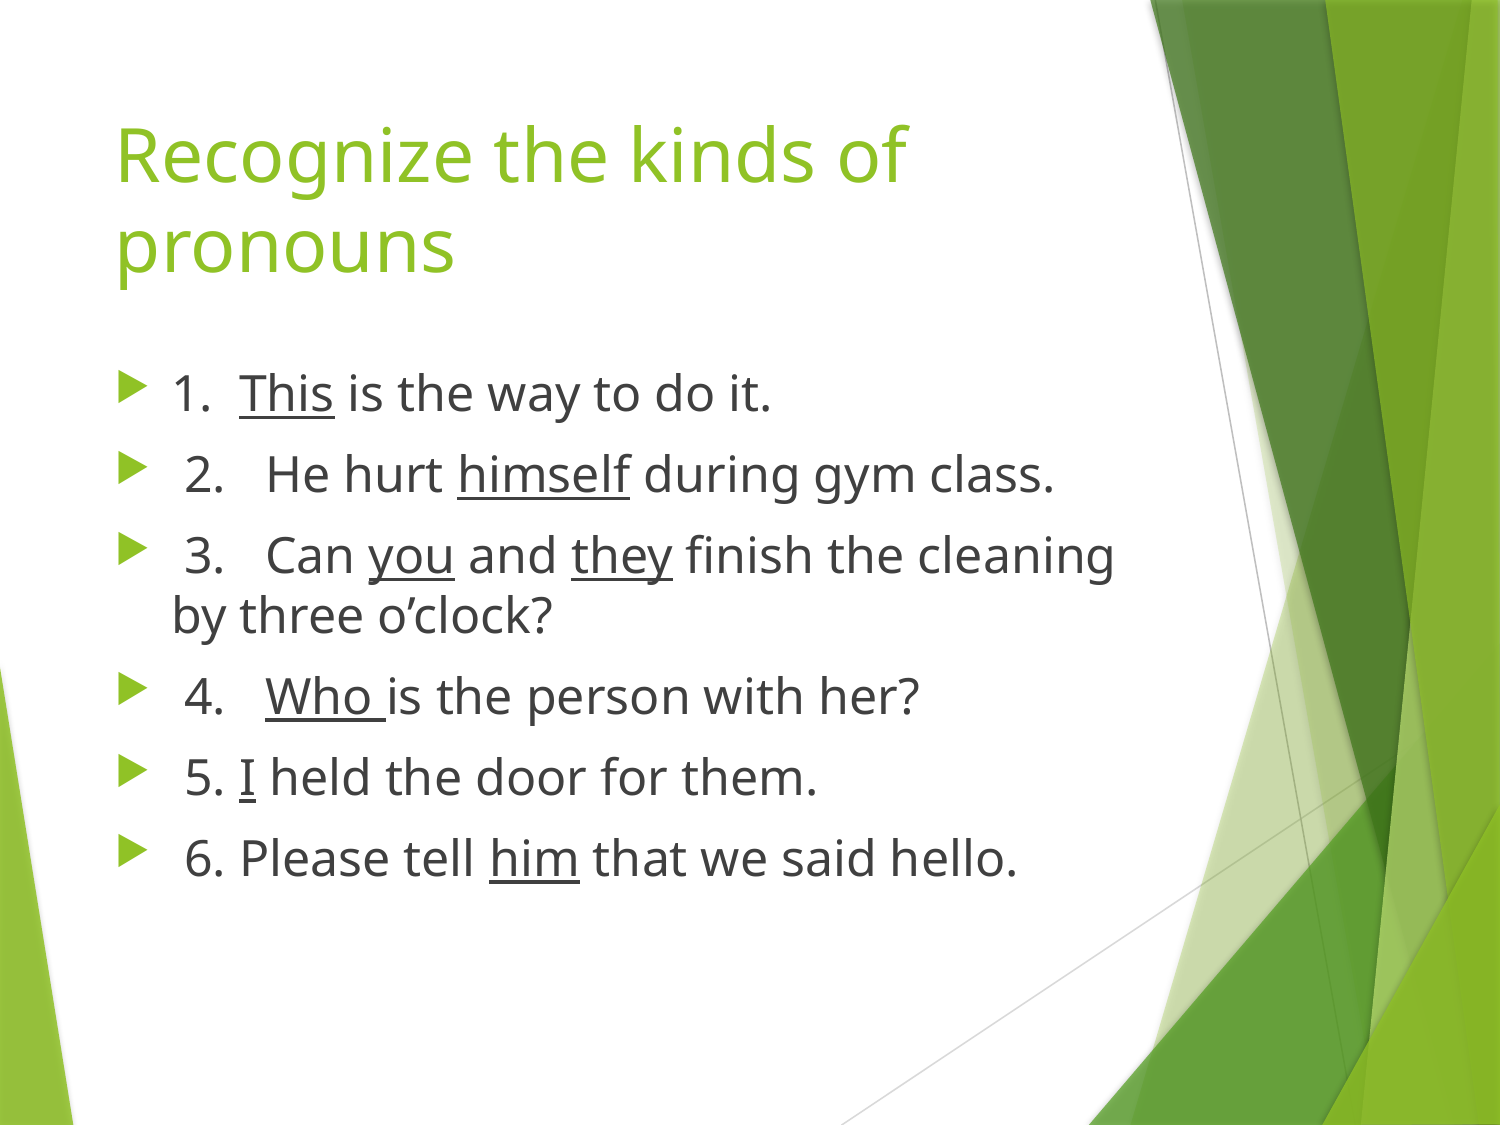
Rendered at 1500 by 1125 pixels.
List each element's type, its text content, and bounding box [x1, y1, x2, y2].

title Recognize the kinds of pronouns [99, 99, 1142, 317]
list 1. This is the way to do it. 2. He hurt himself during gym class. 3. Can you and they ﬁnish the cleaning by three o’clock? 4. Who is the person with her? 5. I held the door for them. 6. Please tell him that we said hello. [99, 354, 1142, 992]
